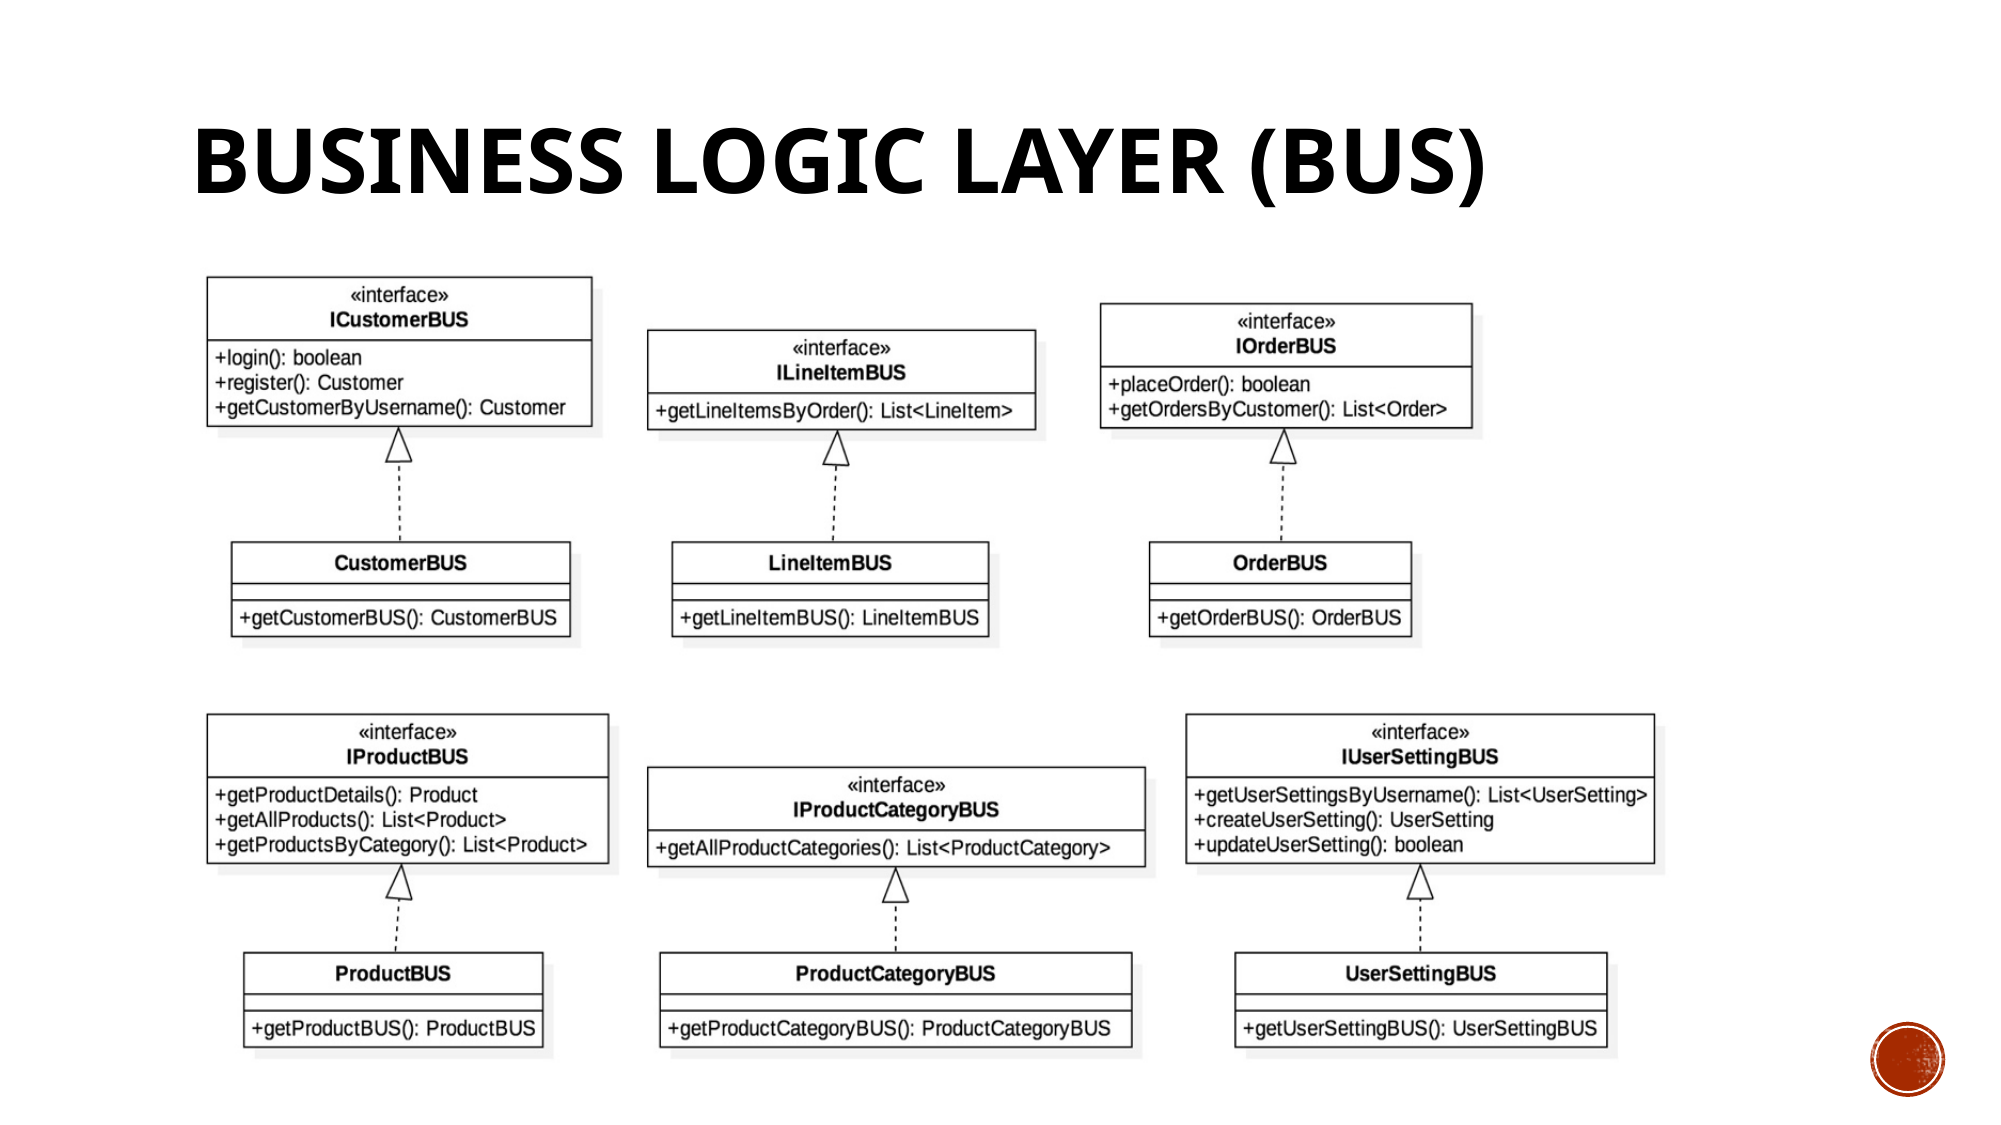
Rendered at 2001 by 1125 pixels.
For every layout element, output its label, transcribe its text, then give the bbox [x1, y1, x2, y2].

title Business Logic Layer (BUS) [175, 79, 1572, 249]
picture [175, 249, 1699, 1102]
